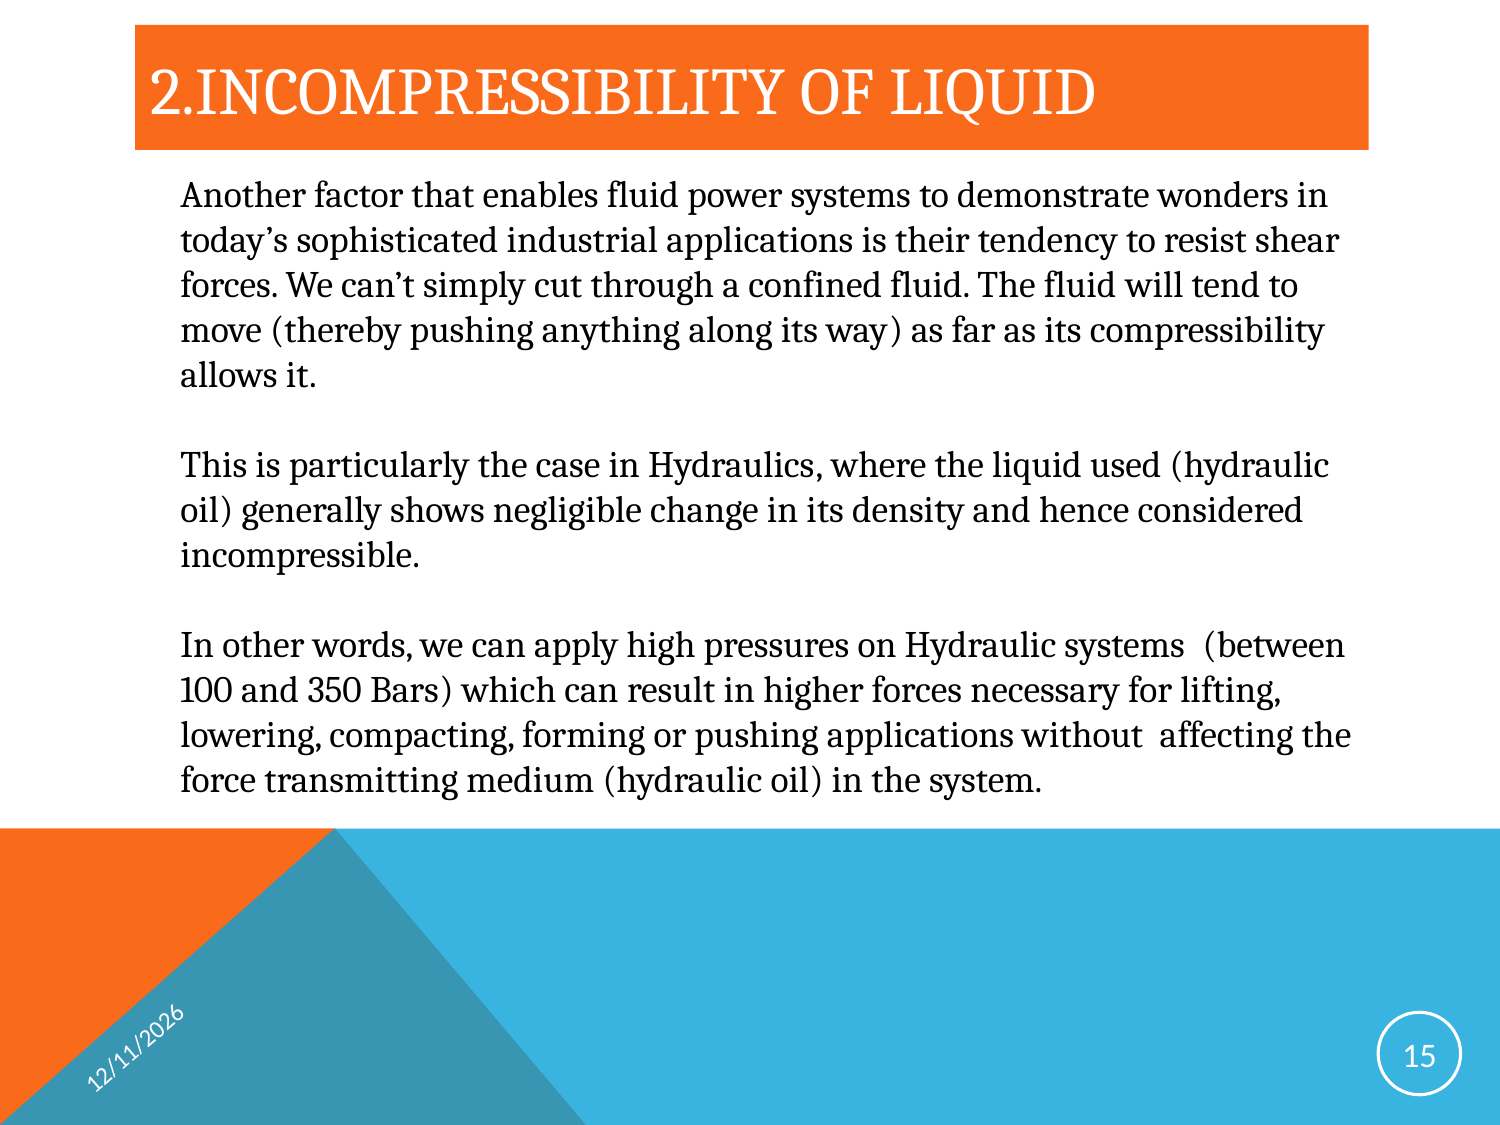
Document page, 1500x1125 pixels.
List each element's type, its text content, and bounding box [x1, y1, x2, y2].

text_box Another factor that enables fluid power systems to demonstrate wonders in today’s sophisticated industrial applications is their tendency to resist shear forces. We can’t simply cut through a confined fluid. The fluid will tend to move (thereby pushing anything along its way) as far as its compressibility allows it. This is particularly the case in Hydraulics, where the liquid used (hydraulic oil) generally shows negligible change in its density and hence considered incompressible. In other words, we can apply high pressures on Hydraulic systems (between 100 and 350 Bars) which can result in higher forces necessary for lifting, lowering, compacting, forming or pushing applications without affecting the force transmitting medium (hydraulic oil) in the system. [165, 162, 1382, 808]
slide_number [65, 849, 357, 1109]
title 2.INCOMPRESSIBILITY OF LIQUID [135, 24, 1369, 150]
slide_number 15 [1376, 1010, 1463, 1097]
